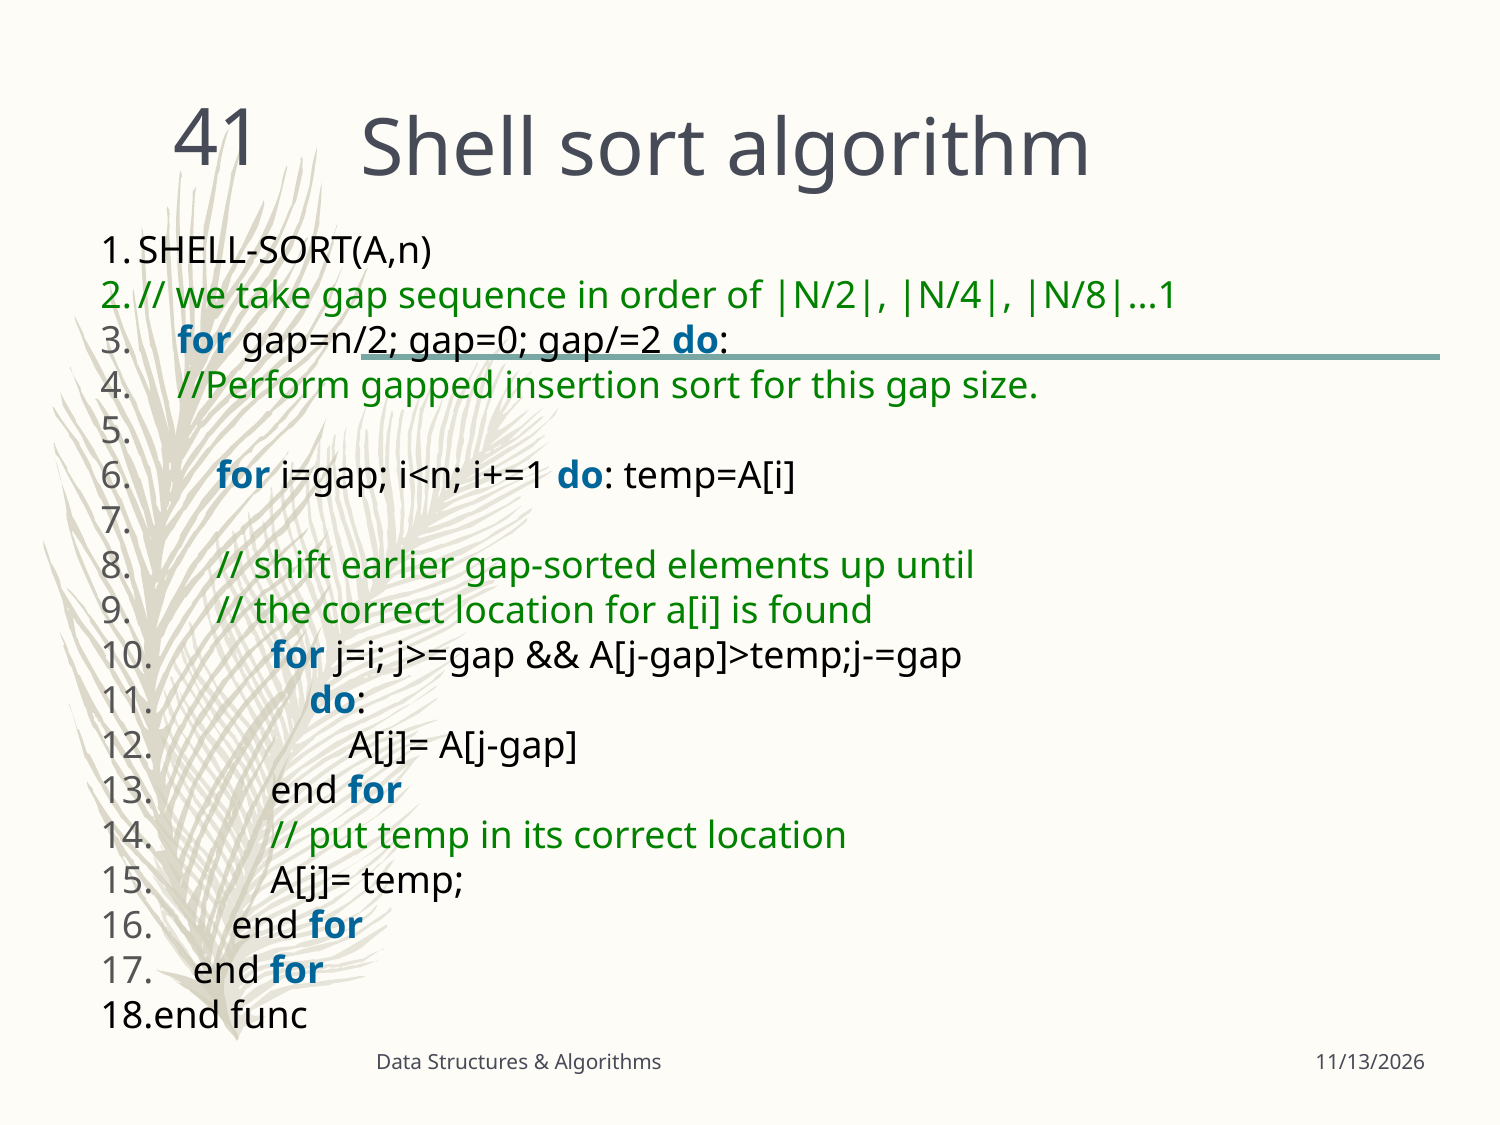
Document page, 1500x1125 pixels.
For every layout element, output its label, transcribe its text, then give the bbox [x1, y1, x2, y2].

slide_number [1102, 1032, 1440, 1093]
title Shell sort algorithm [345, 93, 1440, 350]
footer Data Structures & Algorithms [360, 1032, 1059, 1093]
slide_number 41 [46, 102, 279, 203]
list SHELL-SORT(A,n) // we take gap sequence in order of |N/2|, |N/4|, |N/8|...1 for gap=n/2; gap=0; gap/=2 do: //Perform gapped insertion sort for this gap size. for i=gap; i<n; i+=1 do: temp=A[i] // shift earlier gap-sorted elements up until // the correct location for a[i] is found for j=i; j>=gap && A[j-gap]>temp;j-=gap do: A[j]= A[j-gap] end for // put temp in its correct location A[j]= temp; end for end for end func [100, 226, 1329, 1037]
